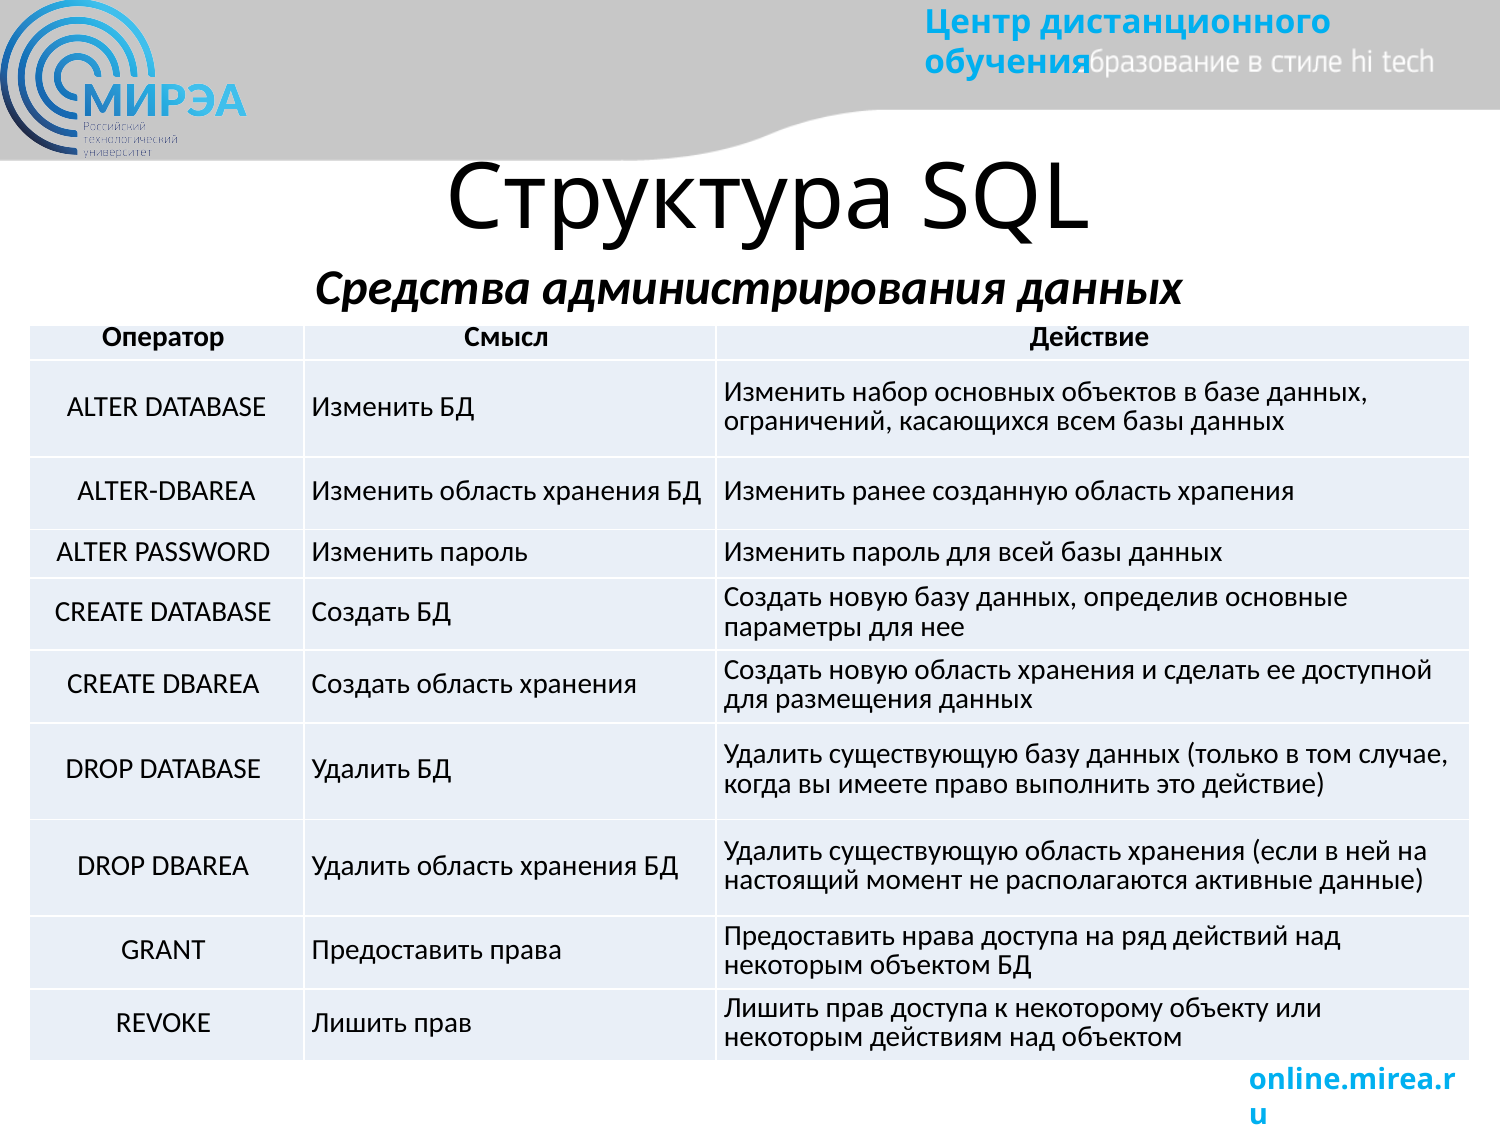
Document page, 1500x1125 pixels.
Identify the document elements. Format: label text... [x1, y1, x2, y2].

text_box Средства администрирования данных [45, 246, 1454, 322]
table_cell Изменить пароль [305, 530, 715, 577]
table_cell ALTER PASSWORD [30, 530, 303, 577]
title Структура SQL [171, 148, 1366, 246]
table_cell Создать БД [305, 579, 715, 649]
table_cell Создать новую область хранения и сделать ее доступной для размещения данных [717, 651, 1469, 722]
table_cell CREATE DBAREA [30, 651, 303, 722]
table_cell Удалить БД [305, 724, 715, 819]
table_cell Изменить область хранения БД [305, 458, 715, 529]
table_cell GRANT [30, 917, 303, 988]
table_header Оператор [30, 326, 303, 359]
table_cell Лишить прав доступа к некоторому объекту или некоторым действиям над объектом [717, 990, 1469, 1060]
table_cell Создать новую базу данных, определив основные параметры для нее [717, 579, 1469, 649]
table_cell Изменить БД [305, 361, 715, 456]
table_cell Предоставить права [305, 917, 715, 988]
table_cell Удалить существующую область хранения (если в ней на настоящий момент не располагаются активные данные) [717, 820, 1469, 915]
table_cell DROP DBAREA [30, 820, 303, 915]
table_cell DROP DATABASE [30, 724, 303, 819]
table_cell Создать область хранения [305, 651, 715, 722]
table_cell ALTER-DBAREA [30, 458, 303, 529]
table_cell Изменить набор основных объектов в базе данных, ограничений, касающихся всем базы данных [717, 361, 1469, 456]
table_cell Изменить пароль для всей базы данных [717, 530, 1469, 577]
table_cell REVOKE [30, 990, 303, 1060]
table_cell Лишить прав [305, 990, 715, 1060]
table_cell ALTER DATABASE [30, 361, 303, 456]
picture [0, 0, 247, 159]
table_header Смысл [305, 326, 715, 359]
table_header Действие [717, 326, 1469, 359]
table_cell Удалить существующую базу данных (только в том случае, когда вы имеете право выполнить это действие) [717, 724, 1469, 819]
table_cell Изменить ранее созданную область храпения [717, 458, 1469, 529]
table_cell Предоставить нрава доступа на ряд действий над некоторым объектом БД [717, 917, 1469, 988]
table_cell CREATE DATABASE [30, 579, 303, 649]
table_cell Удалить область хранения БД [305, 820, 715, 915]
